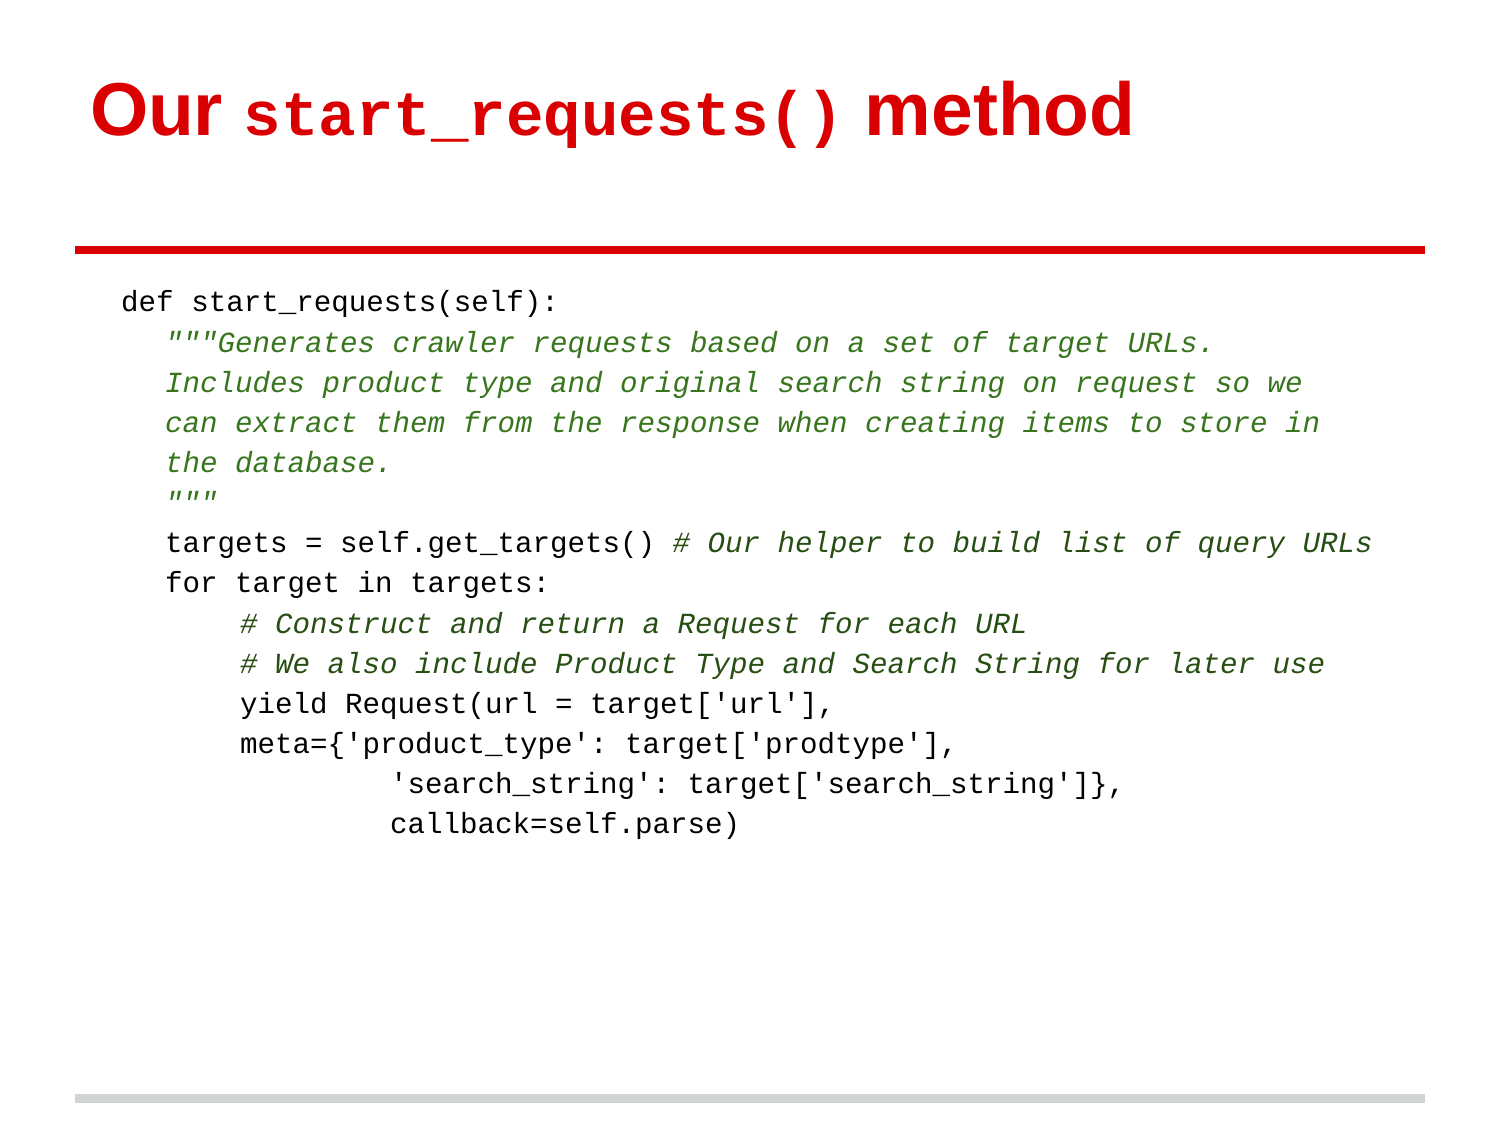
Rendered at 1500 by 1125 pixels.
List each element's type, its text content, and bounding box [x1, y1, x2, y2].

list def start_requests(self): """Generates crawler requests based on a set of target URLs. Includes product type and original search string on request so we can extract them from the response when creating items to store in the database. """ targets = self.get_targets() # Our helper to build list of query URLs for target in targets: # Construct and return a Request for each URL # We also include Product Type and Search String for later use yield Request(url = target['url'], meta={'product_type': target['prodtype'], 'search_string': target['search_string']}, callback=self.parse) [75, 262, 1425, 1078]
title Our start_requests() method [75, 45, 1425, 233]
